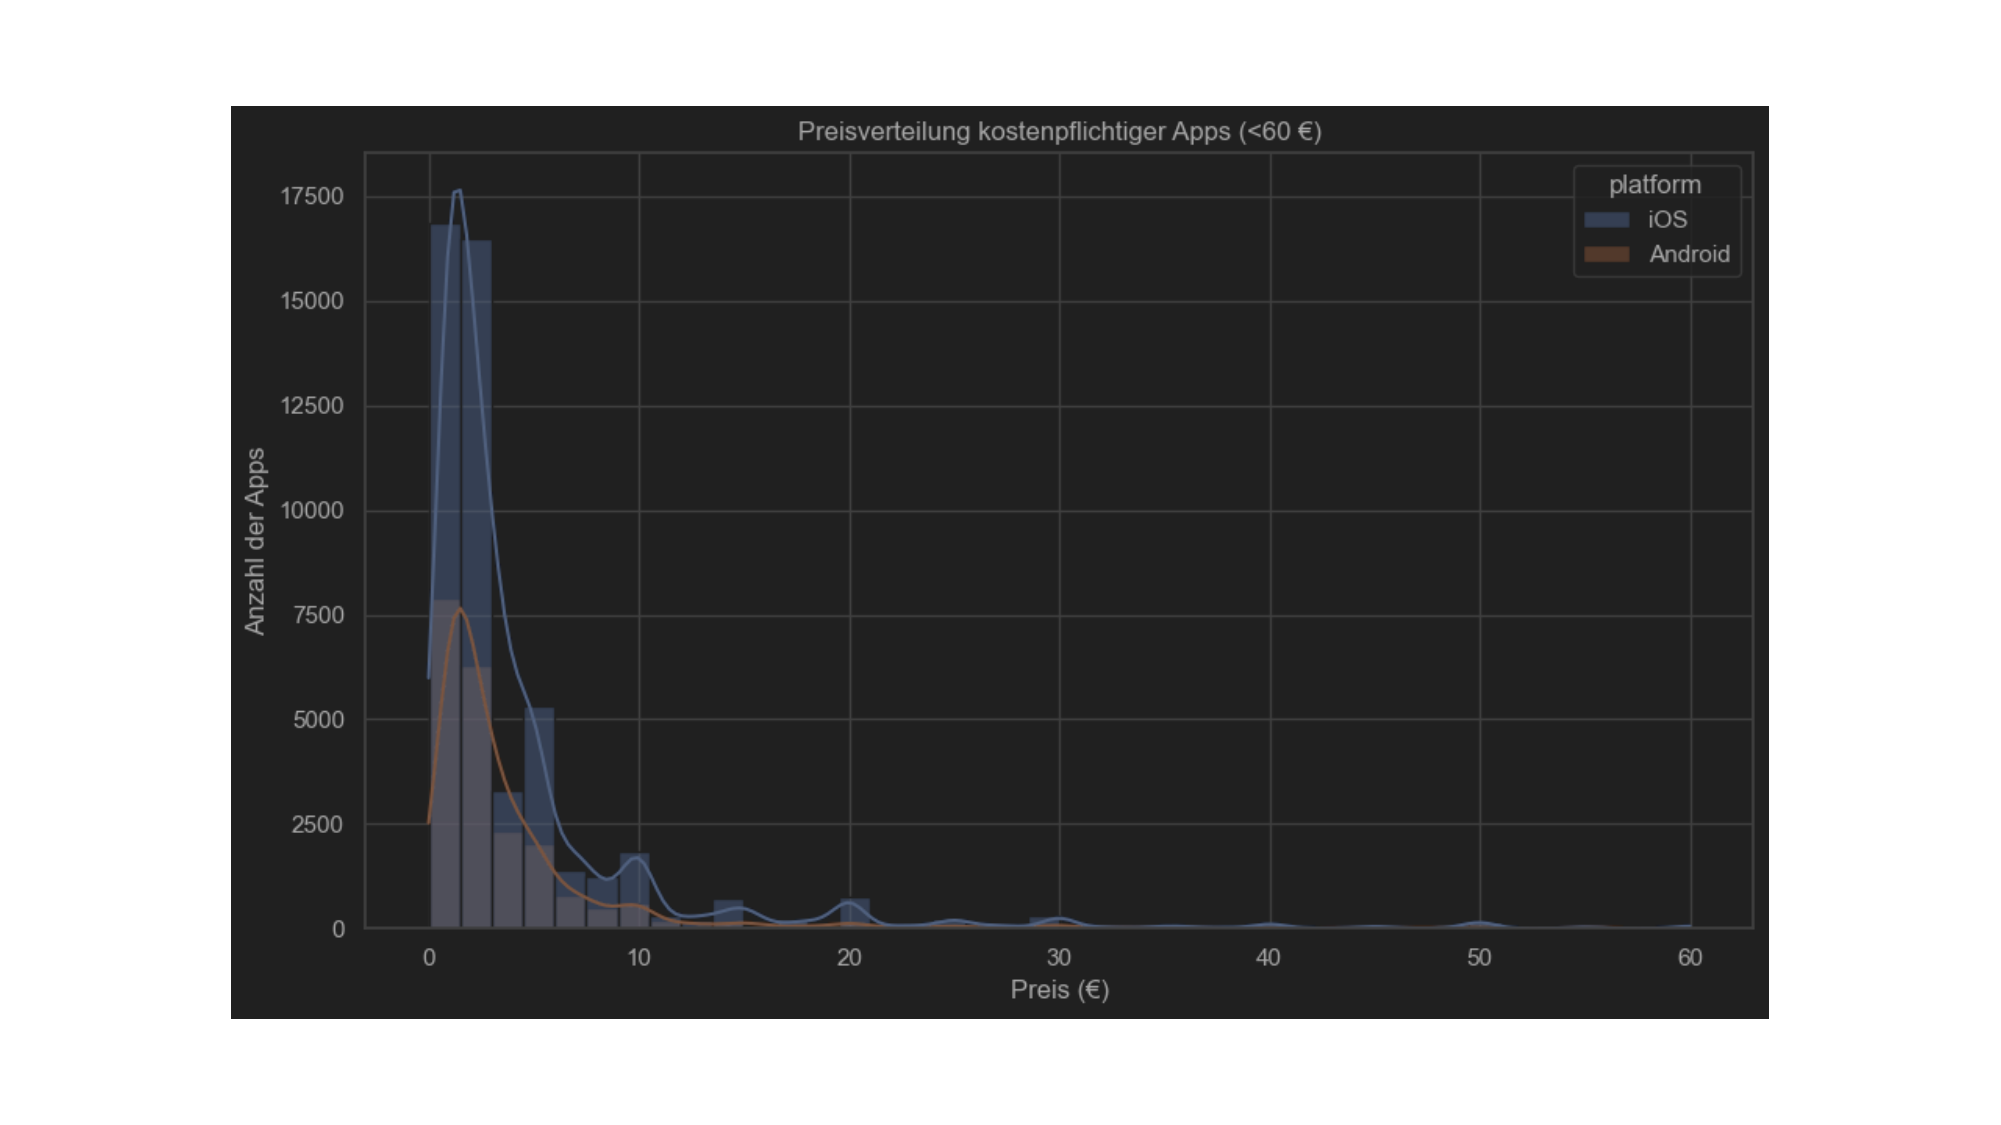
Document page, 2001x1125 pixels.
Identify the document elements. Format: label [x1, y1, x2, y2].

picture [230, 105, 1770, 1020]
